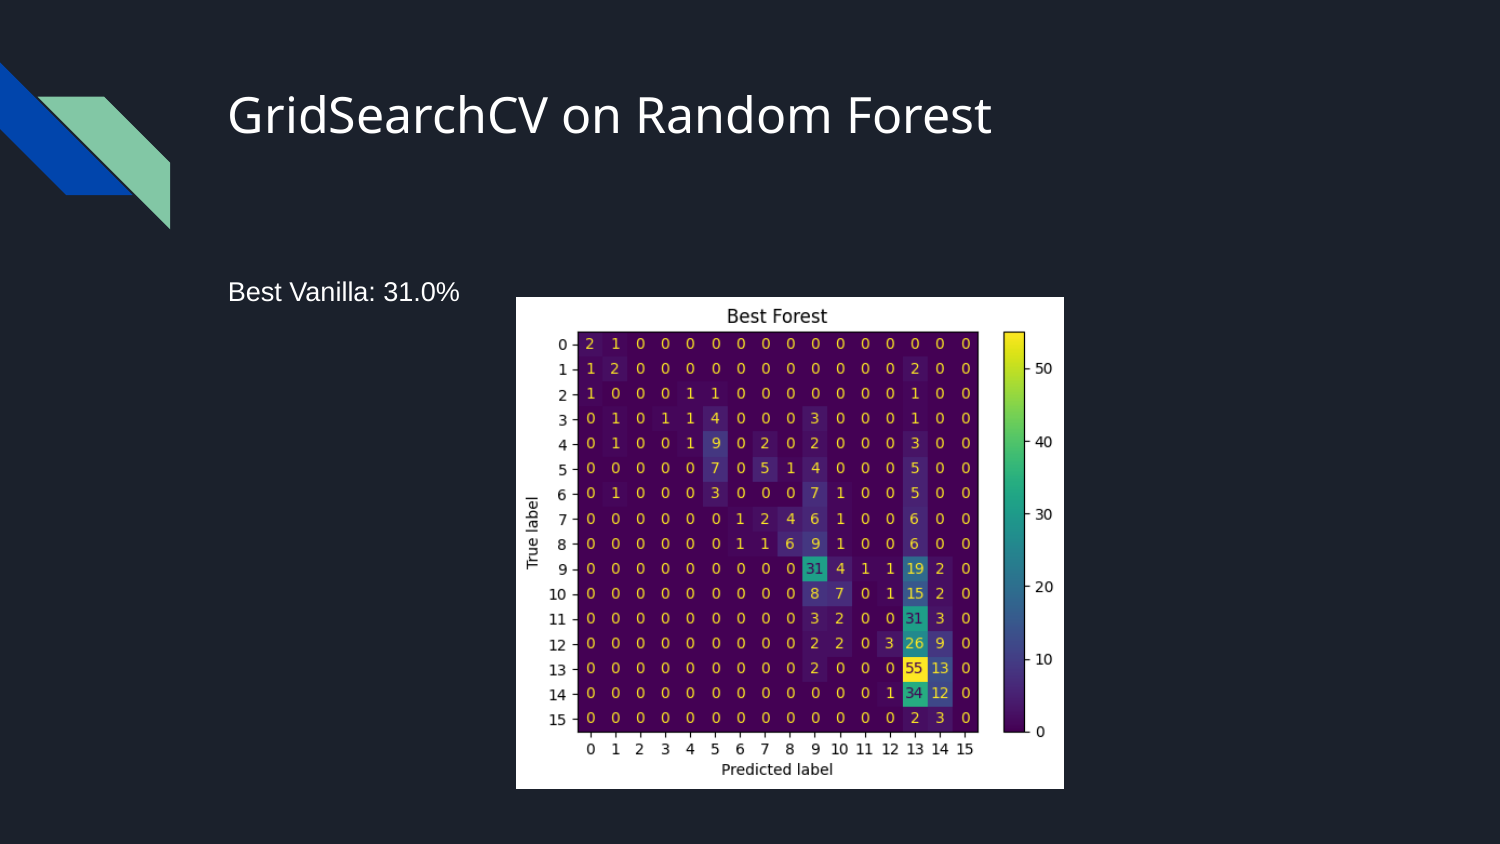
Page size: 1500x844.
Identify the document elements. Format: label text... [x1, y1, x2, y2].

list Best Vanilla: 31.0% [212, 257, 1368, 735]
title GridSearchCV on Random Forest [212, 64, 1368, 215]
picture [516, 297, 1064, 789]
